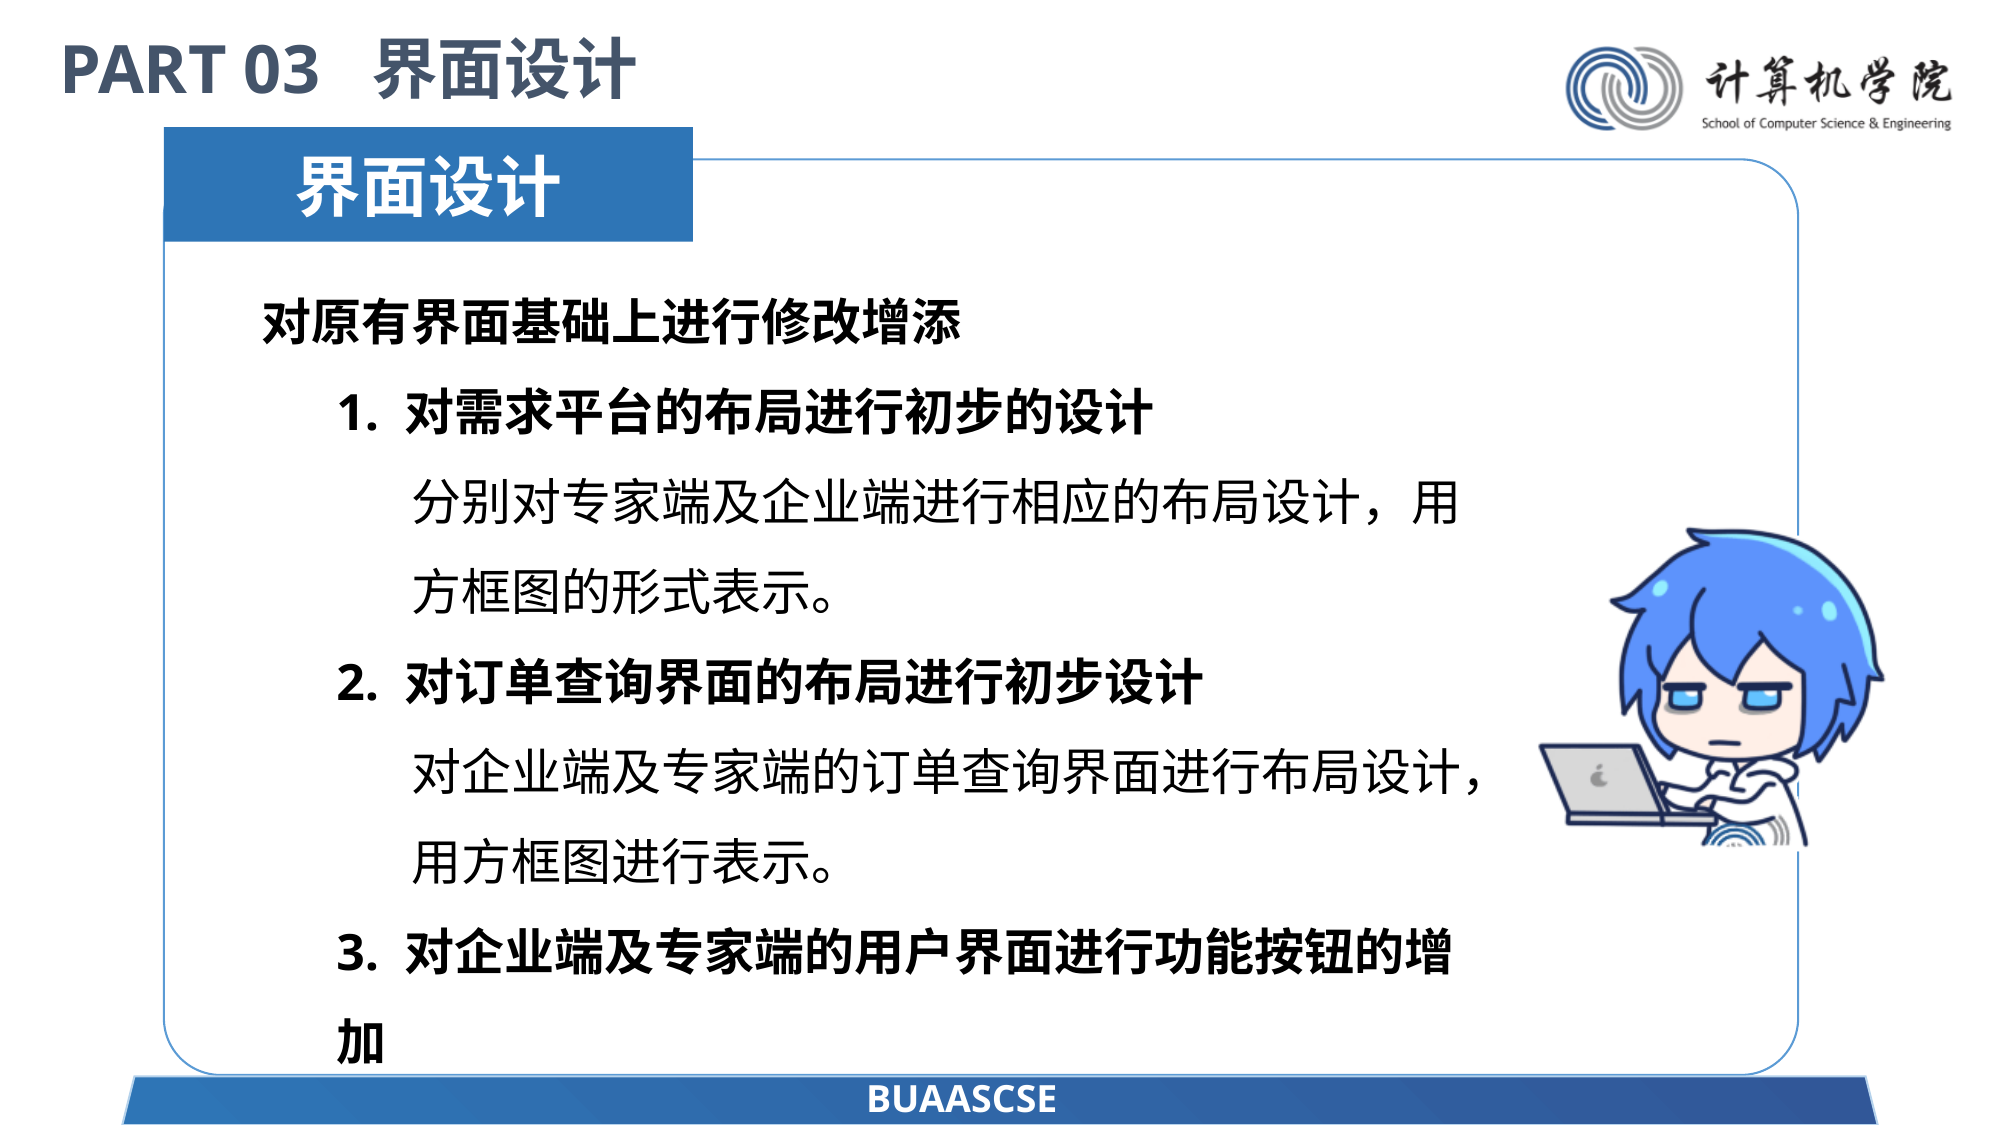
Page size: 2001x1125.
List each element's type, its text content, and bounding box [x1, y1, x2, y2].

picture [1556, 39, 1963, 140]
text_box PART 03 界面设计 [44, 19, 800, 115]
picture [1525, 496, 1892, 864]
text_box [1497, 1075, 1879, 1125]
text_box [121, 1075, 246, 1125]
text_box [163, 127, 1799, 1075]
text_box 对原有界面基础上进行修改增添 1. 对需求平台的布局进行初步的设计 分别对专家端及企业端进行相应的布局设计，用方框图的形式表示。 2. 对订单查询界面的布局进行初步设计 对企业端及专家端的订单查询界面进行布局设计，用方框图进行表示。 3. 对企业端及专家端的用户界面进行功能按钮的增加 [246, 1075, 1497, 1125]
